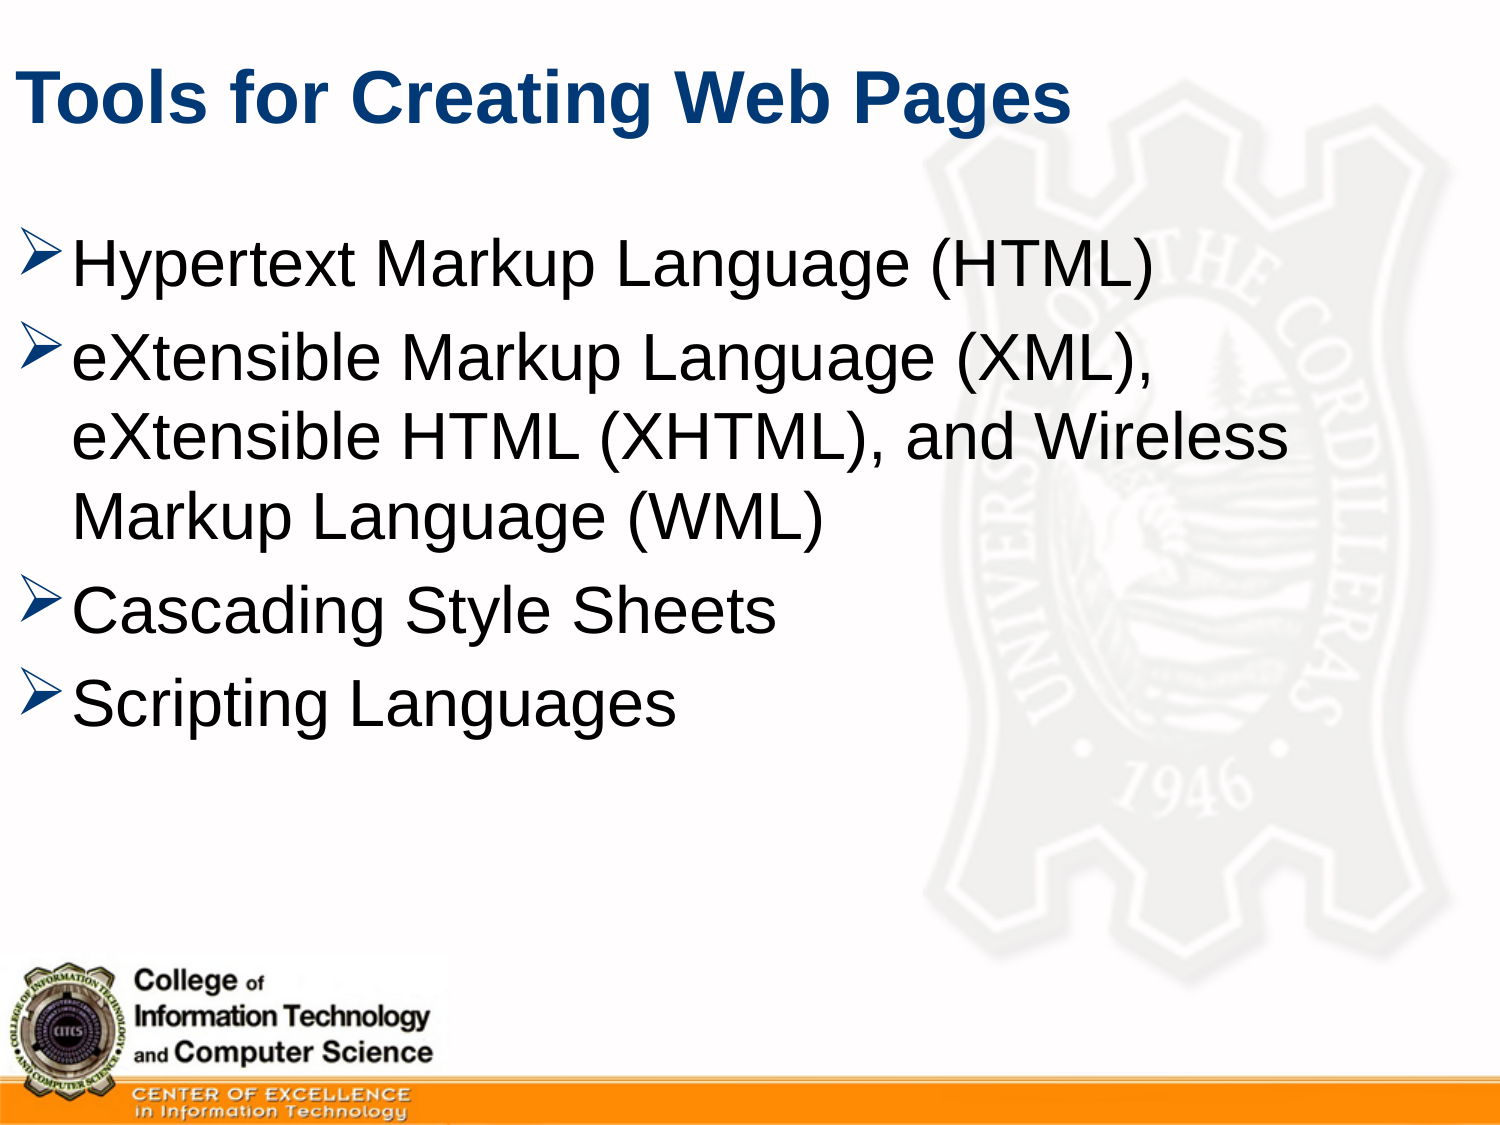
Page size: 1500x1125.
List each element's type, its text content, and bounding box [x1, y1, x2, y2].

list Hypertext Markup Language (HTML) eXtensible Markup Language (XML), eXtensible HTML (XHTML), and Wireless Markup Language (WML) Cascading Style Sheets Scripting Languages [0, 212, 1475, 1005]
picture [0, 0, 1500, 1125]
title Tools for Creating Web Pages [0, 0, 1225, 188]
